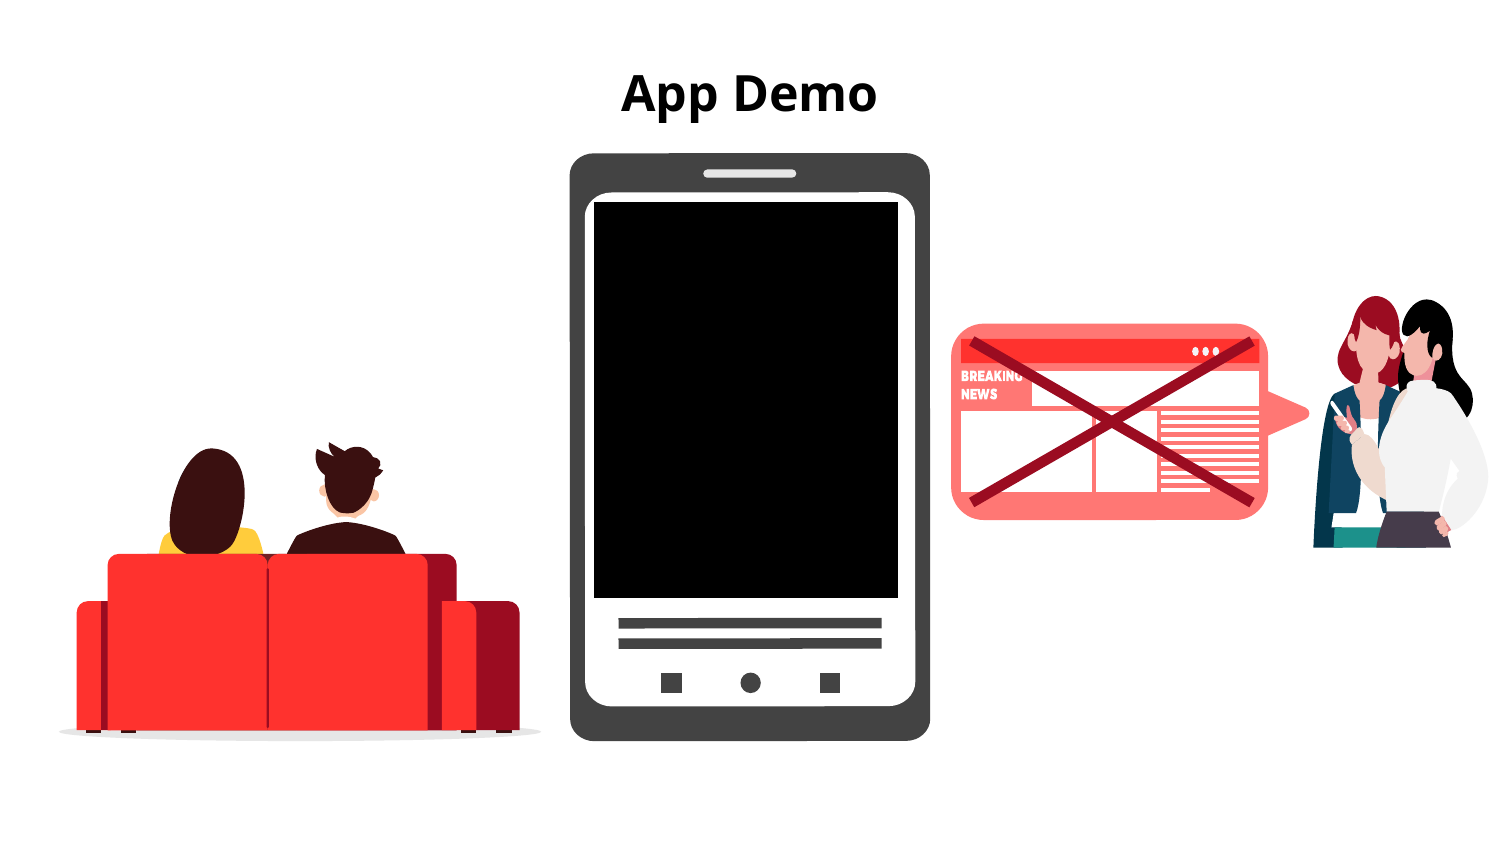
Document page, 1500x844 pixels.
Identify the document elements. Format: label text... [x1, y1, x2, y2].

title App Demo [75, 46, 1425, 141]
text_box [950, 295, 1493, 548]
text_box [58, 441, 542, 742]
picture [594, 202, 898, 599]
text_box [569, 152, 931, 742]
